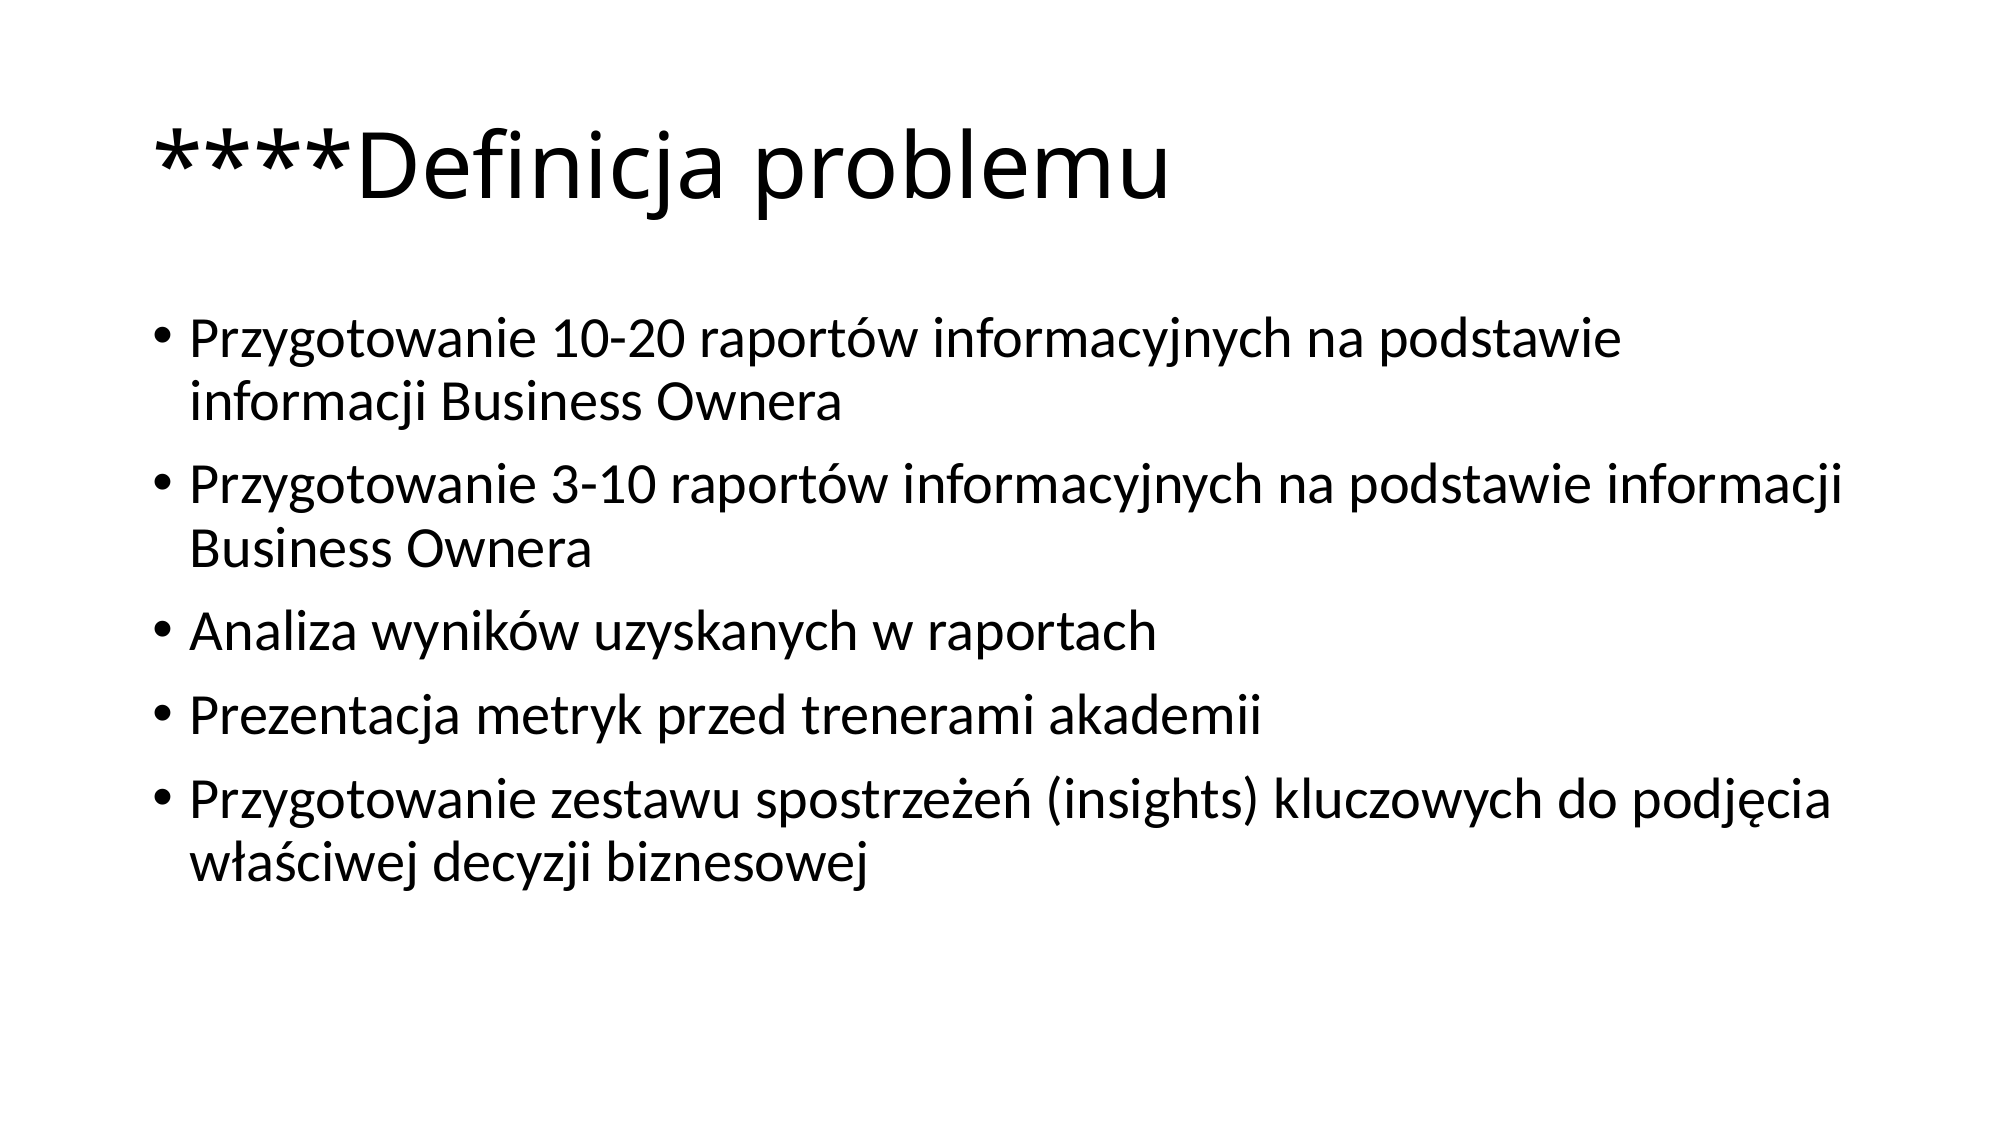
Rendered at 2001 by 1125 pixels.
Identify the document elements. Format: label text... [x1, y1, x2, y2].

list Przygotowanie 10-20 raportów informacyjnych na podstawie informacji Business Ownera Przygotowanie 3-10 raportów informacyjnych na podstawie informacji Business Ownera Analiza wyników uzyskanych w raportach Prezentacja metryk przed trenerami akademii Przygotowanie zestawu spostrzeżeń (insights) kluczowych do podjęcia właściwej decyzji biznesowej [137, 299, 1863, 1014]
title ****Definicja problemu [137, 59, 1863, 278]
